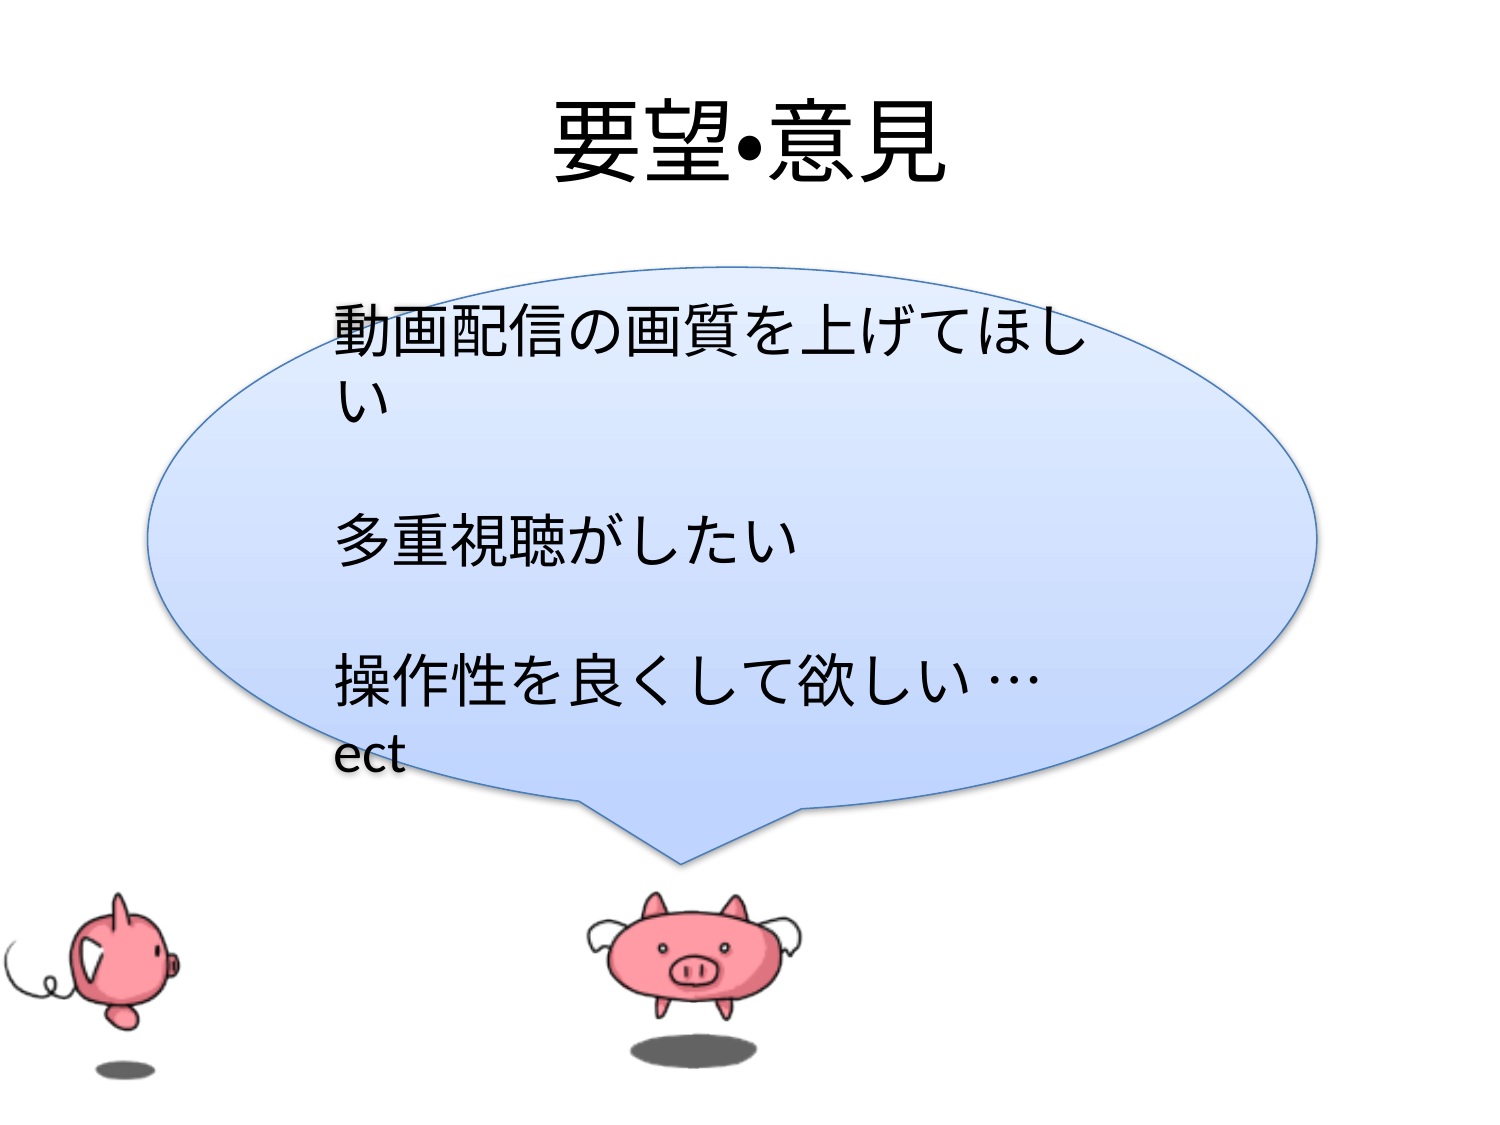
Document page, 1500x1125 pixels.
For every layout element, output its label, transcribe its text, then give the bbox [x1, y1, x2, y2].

title 要望・意見 [75, 45, 1425, 233]
picture [0, 833, 243, 1083]
text_box 動画配信の画質を上げてほしい 多重視聴がしたい 操作性を良くして欲しい …ect [146, 266, 1318, 834]
picture [574, 835, 810, 1071]
